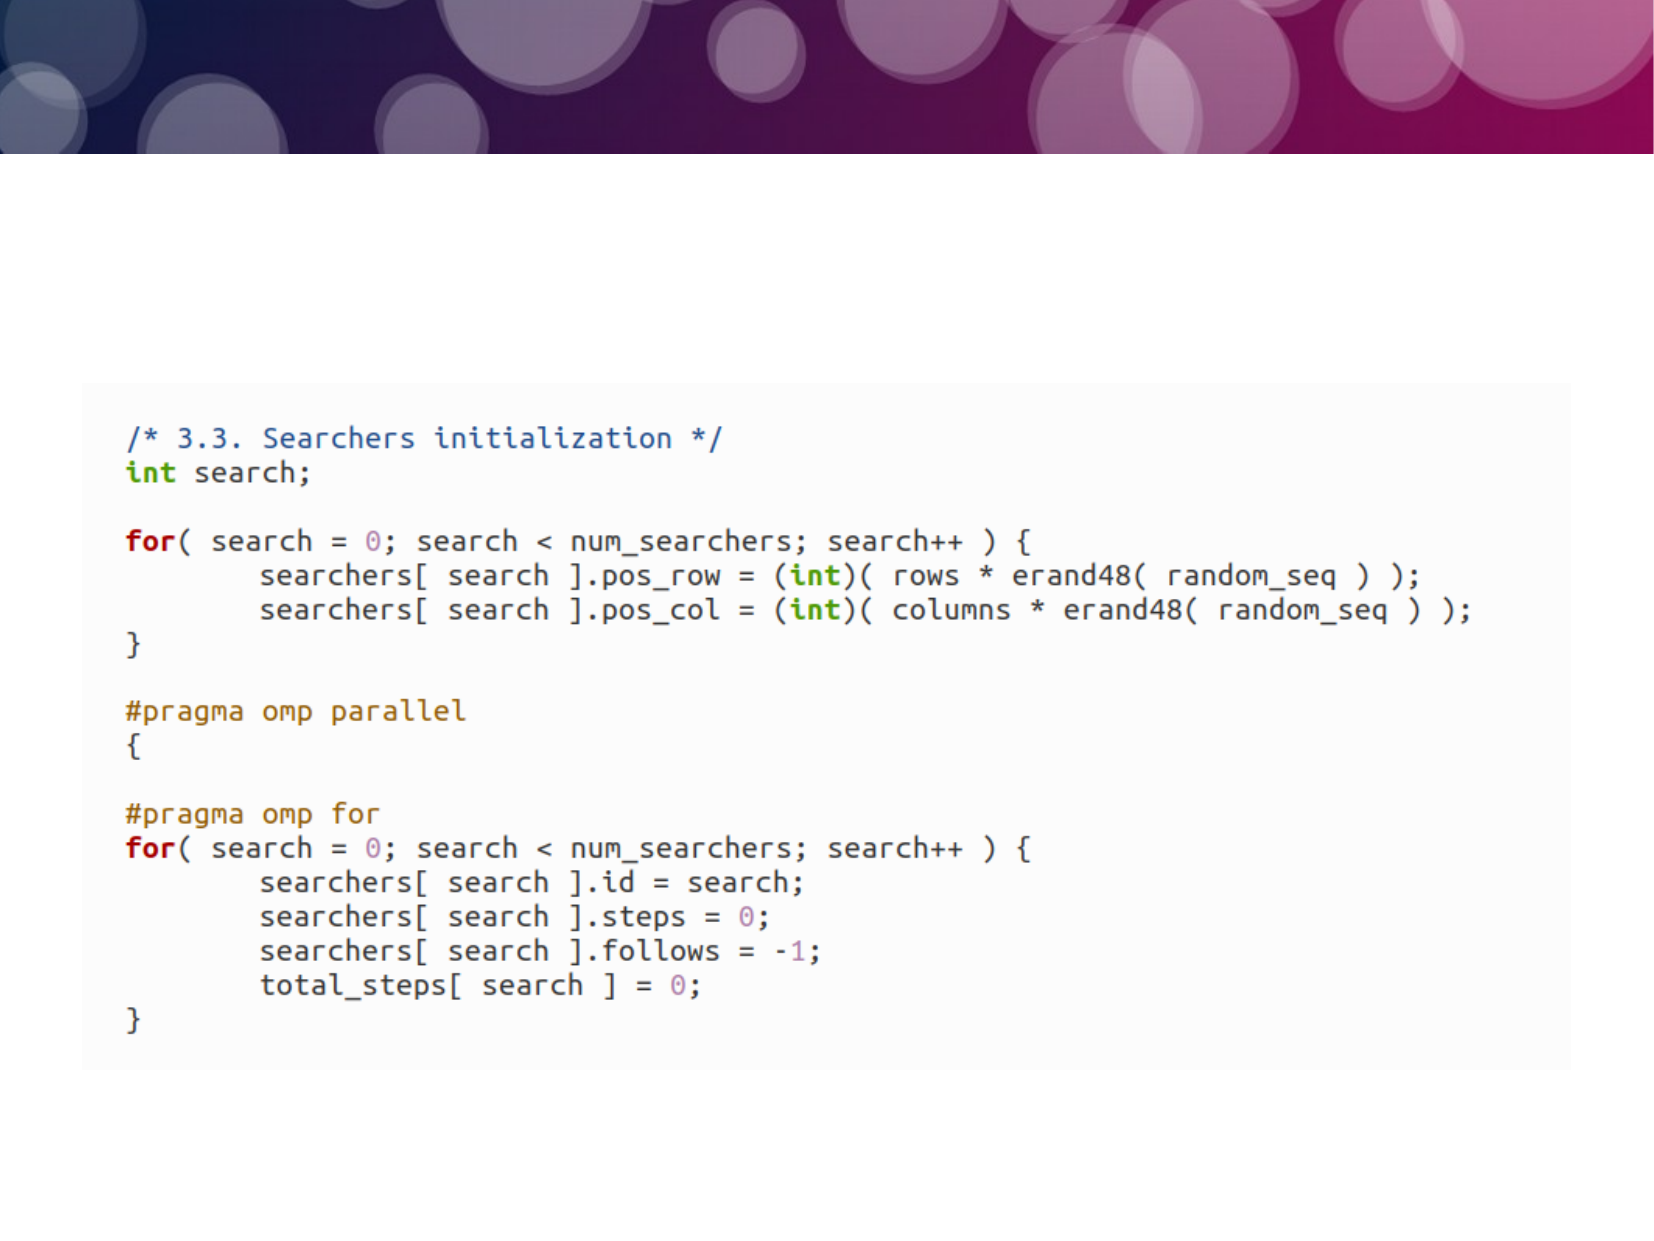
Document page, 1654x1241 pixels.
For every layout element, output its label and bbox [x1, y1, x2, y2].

picture [82, 383, 1571, 1070]
picture [0, 0, 1654, 154]
